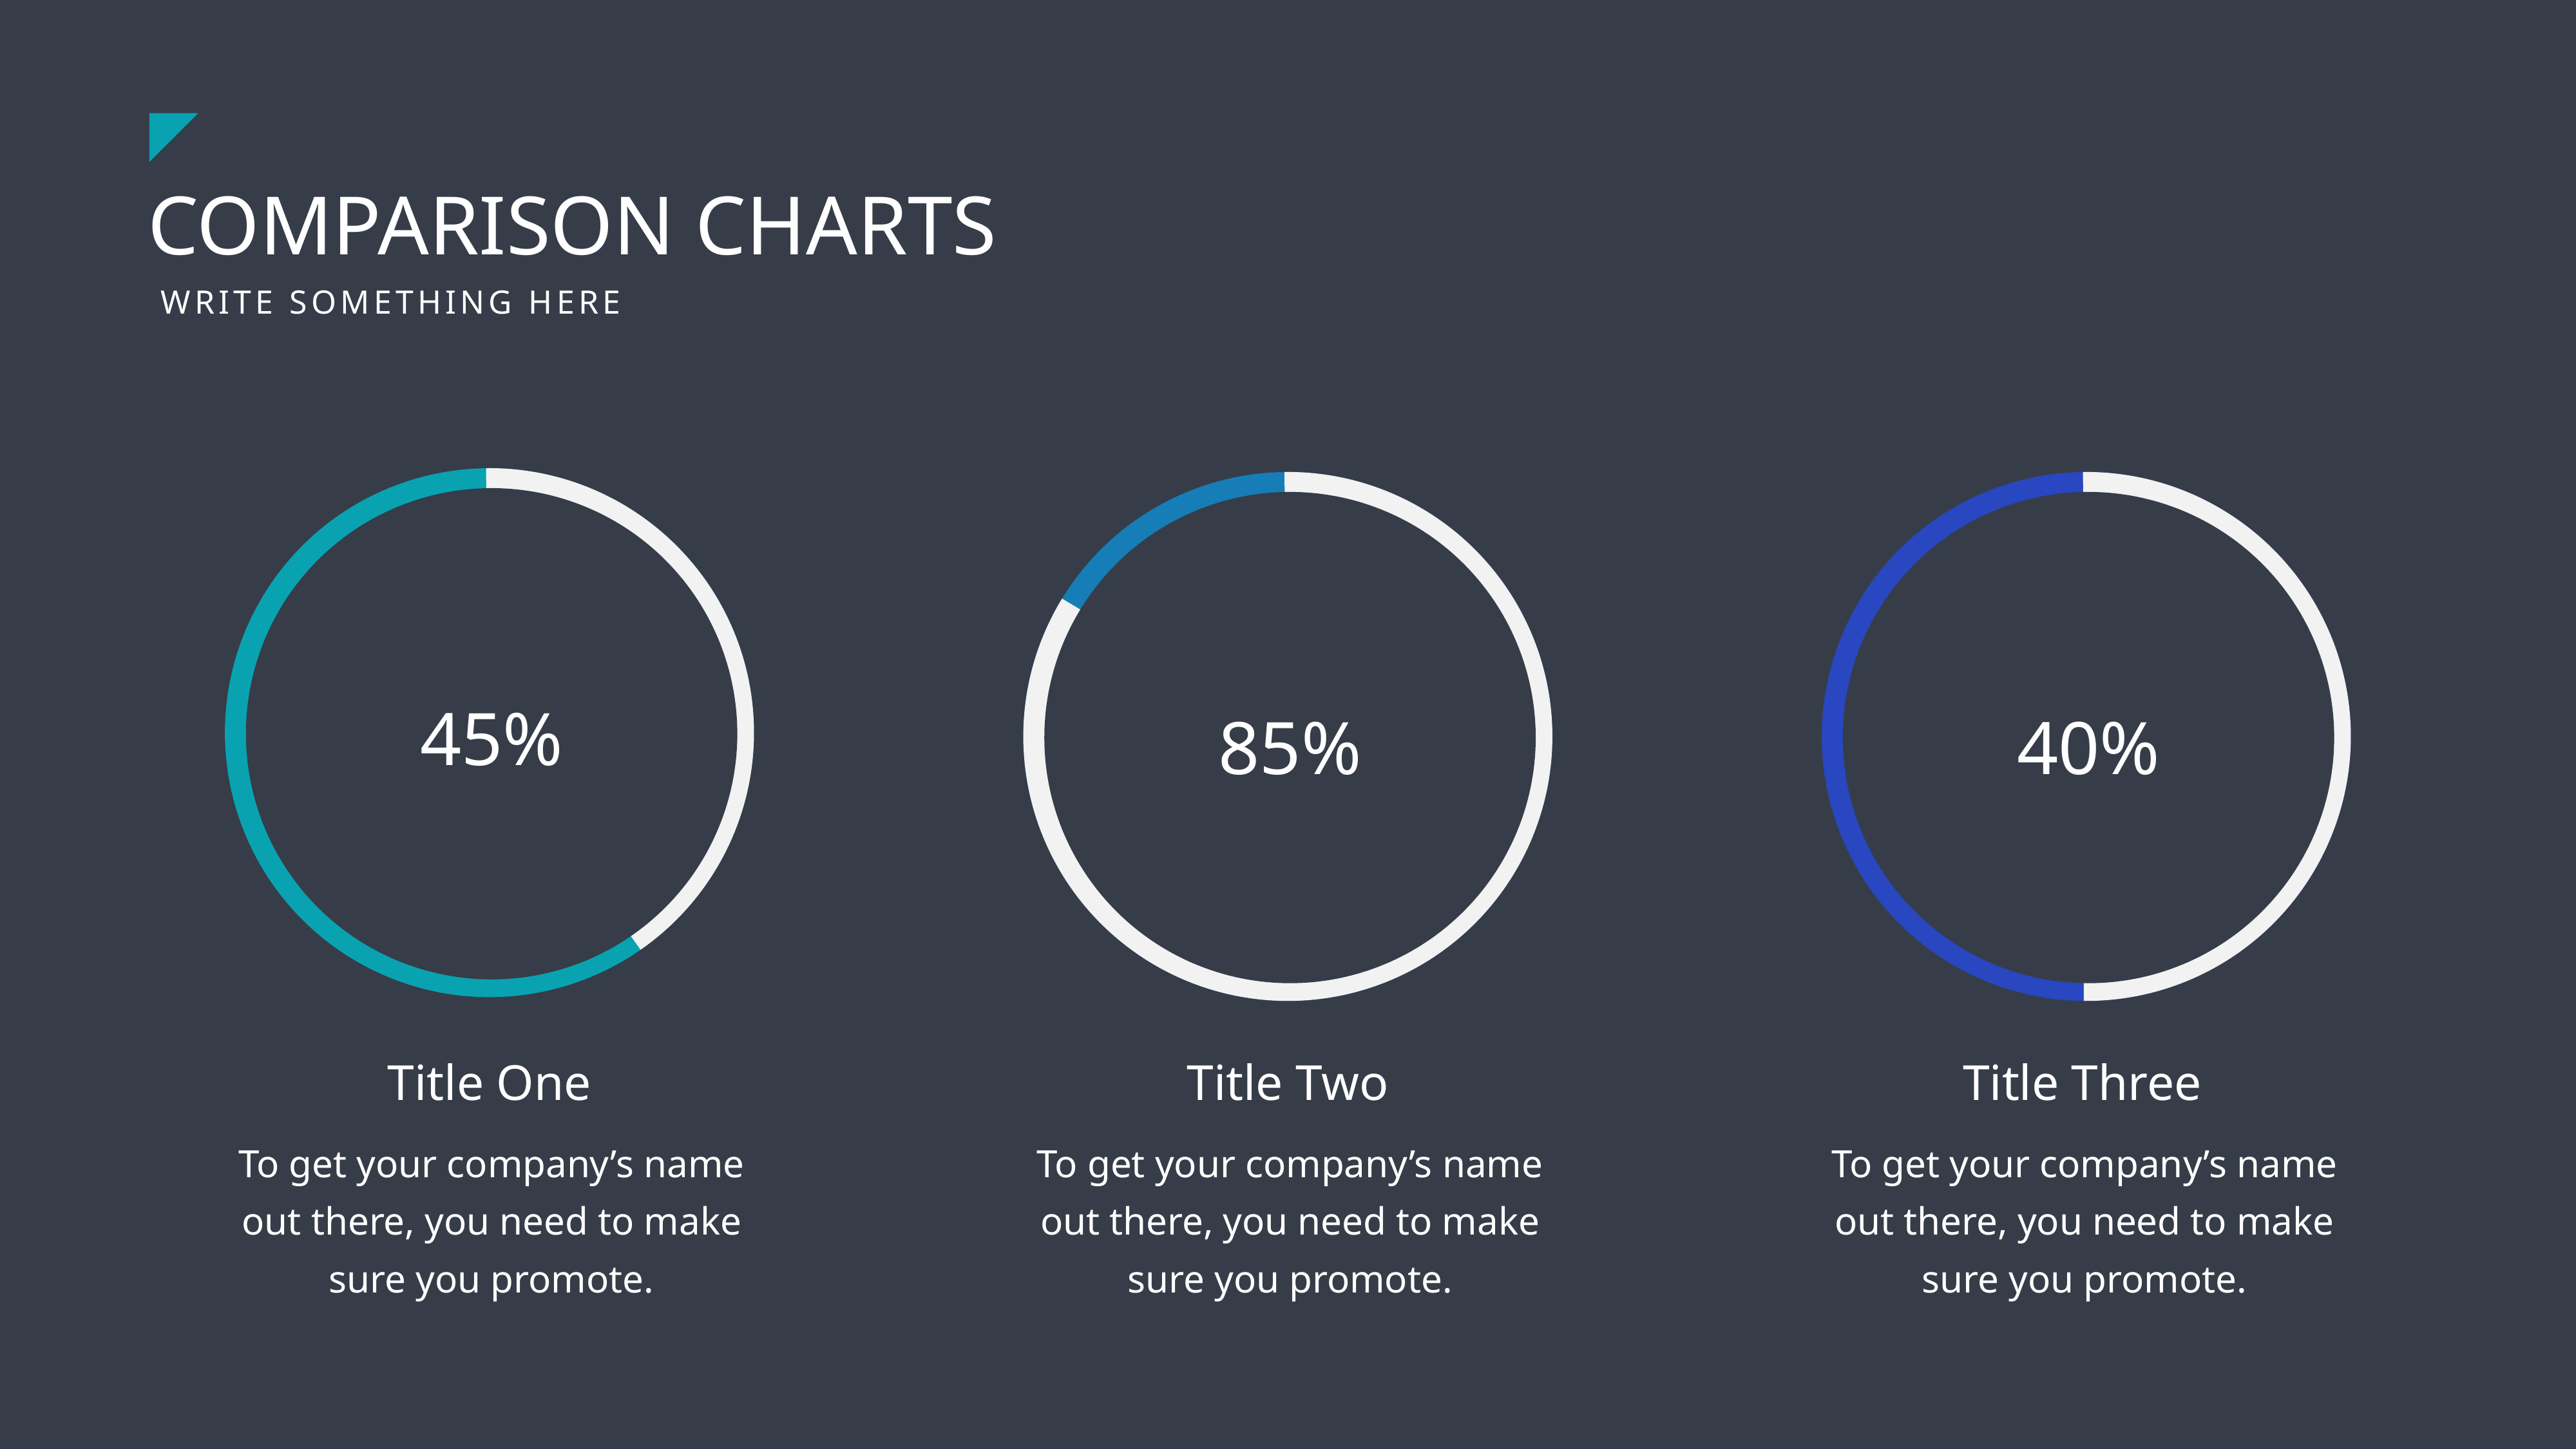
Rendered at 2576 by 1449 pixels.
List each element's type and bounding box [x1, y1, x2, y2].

text_box [214, 485, 2362, 1309]
text_box [138, 113, 1610, 326]
